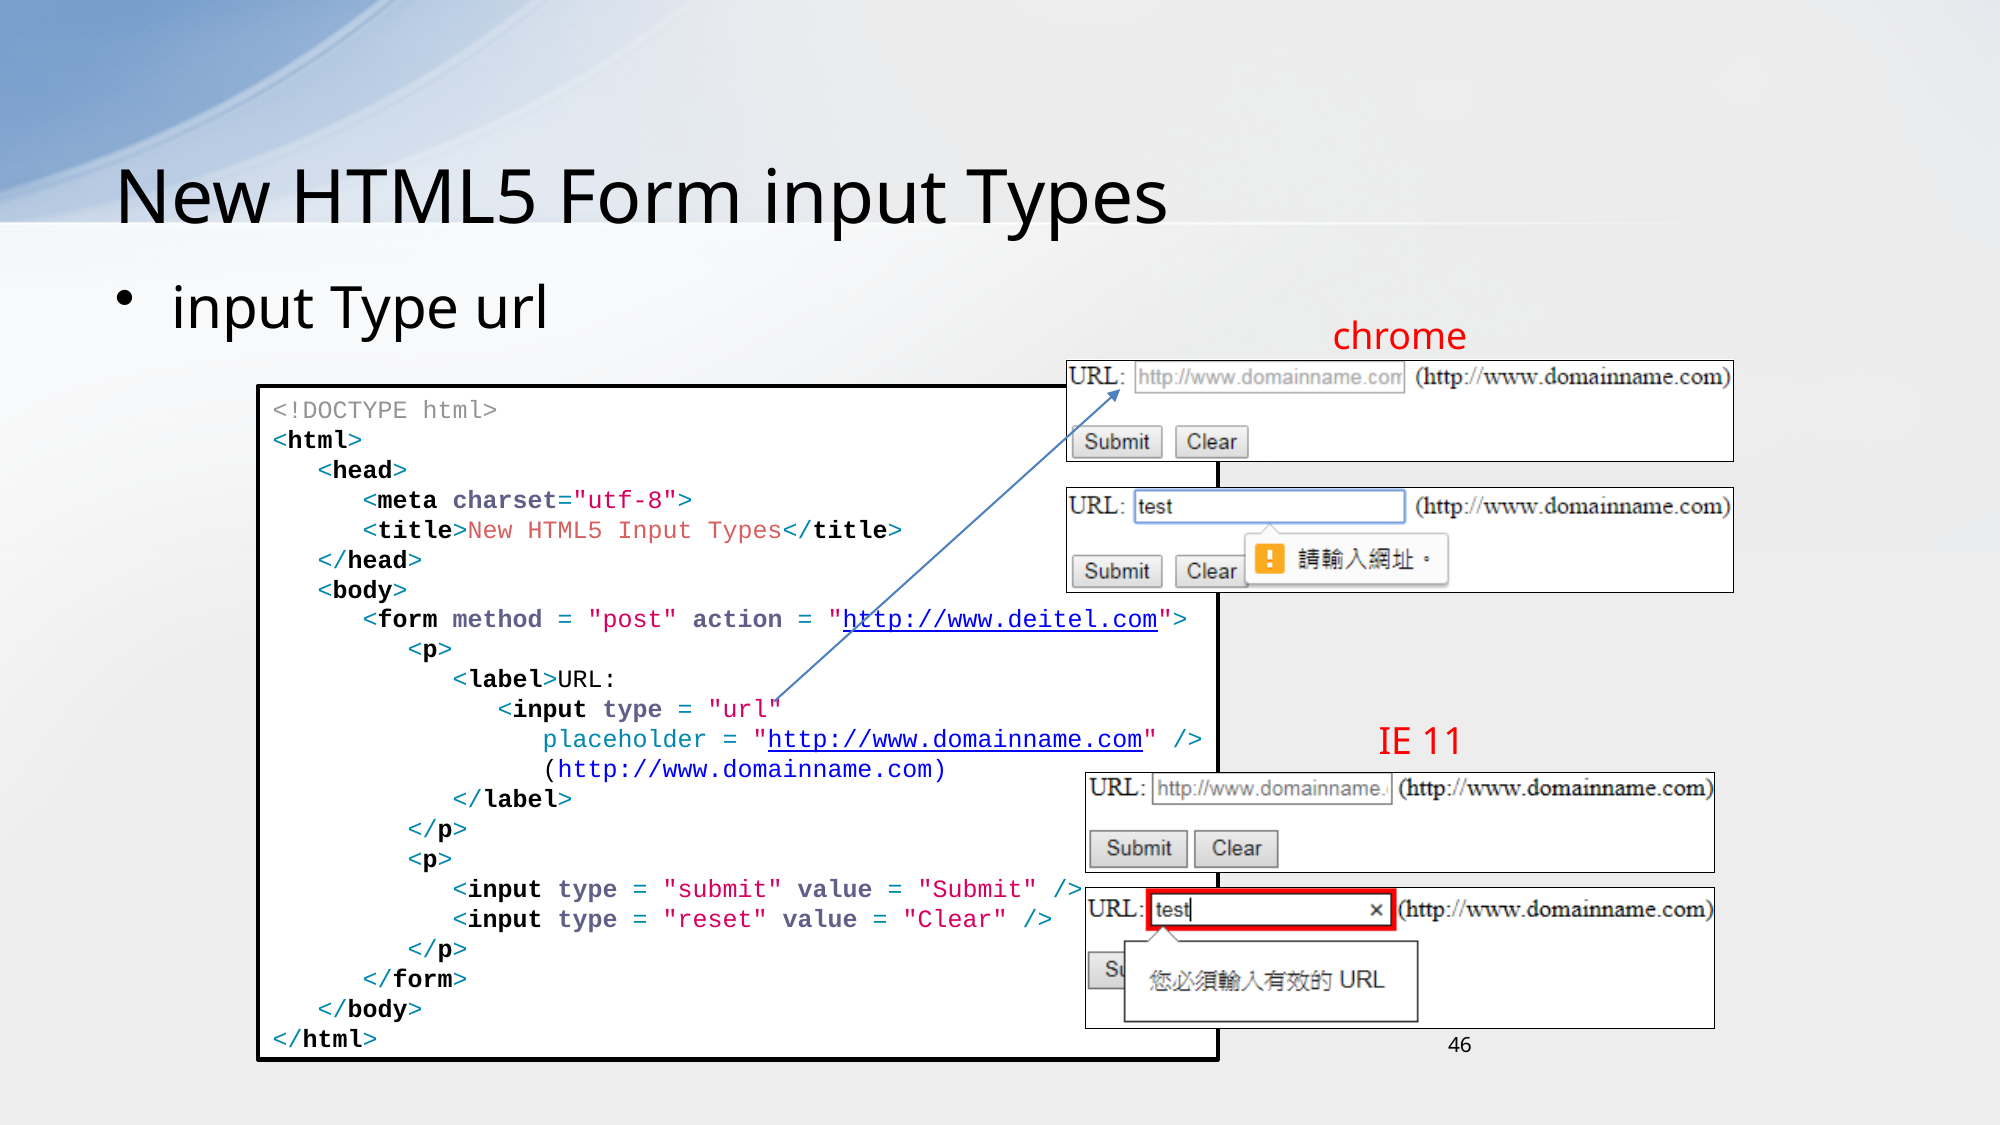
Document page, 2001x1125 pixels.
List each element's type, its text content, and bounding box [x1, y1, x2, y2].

picture [0, 0, 2000, 1125]
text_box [773, 388, 1121, 702]
title New HTML5 Form input Types [99, 58, 1900, 247]
text_box chrome [1317, 304, 1483, 358]
slide_number 46 [1433, 1024, 1900, 1103]
text_box IE 11 [1363, 709, 1480, 770]
text_box <!DOCTYPE html> <html> <head> <meta charset="utf-8"> <title>New HTML5 Input Types</title> </head> <body> <form method = "post" action = "http://www.deitel.com"> <p> <label>URL: <input type = "url" placeholder = "http://www.domainname.com" /> (http://www.domainname.com) </label> </p> <p> <input type = "submit" value = "Submit" /> <input type = "reset" value = "Clear" /> </p> </form> </body> </html> [256, 1005, 1220, 1062]
list input Type url [99, 262, 1900, 1005]
